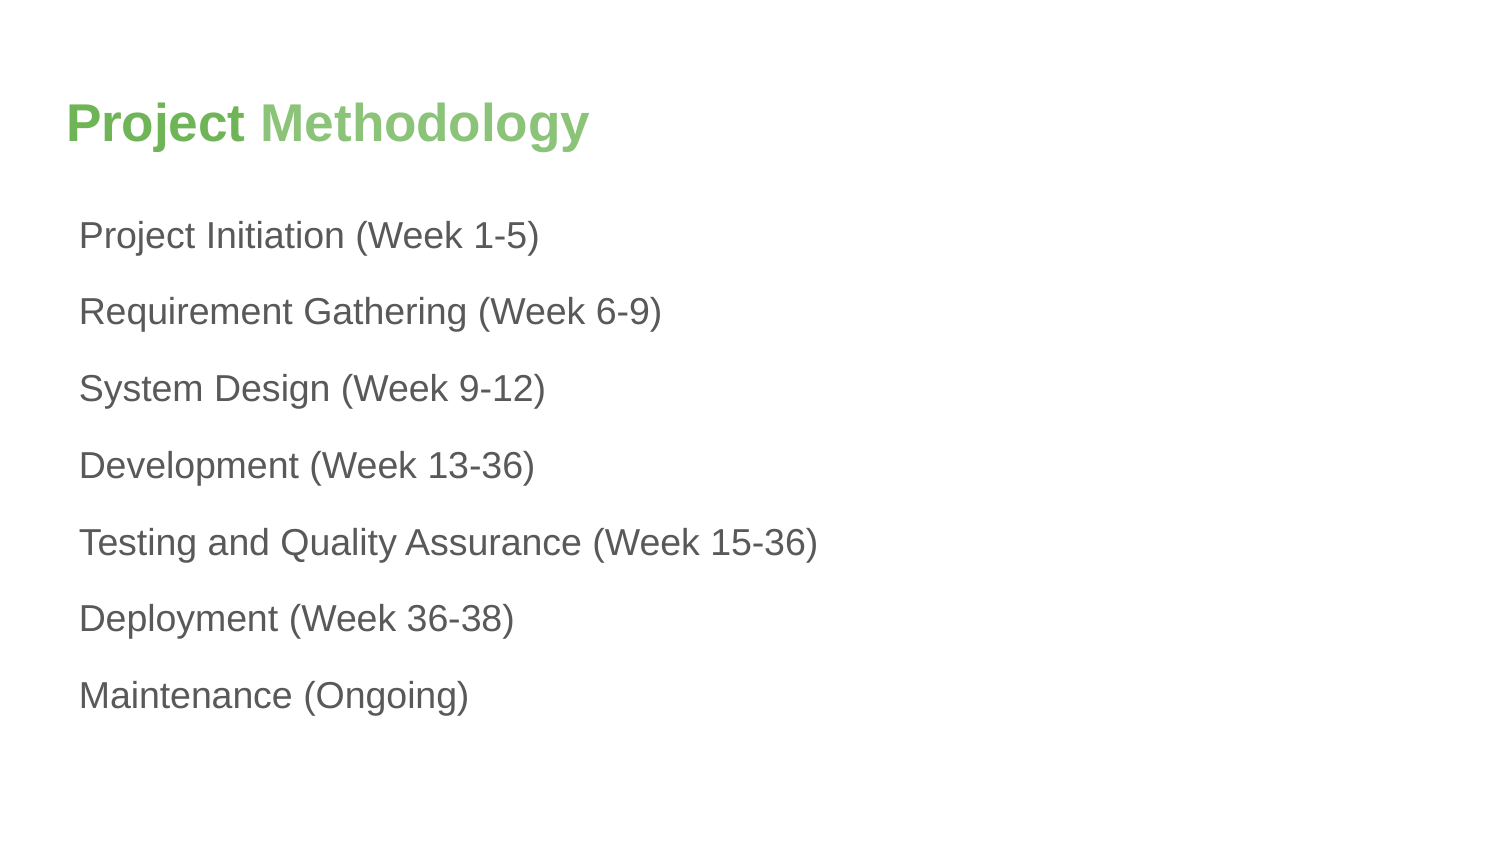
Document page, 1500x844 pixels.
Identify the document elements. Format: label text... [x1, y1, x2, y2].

title Project Methodology [51, 72, 1449, 167]
list Project Initiation (Week 1-5) Requirement Gathering (Week 6-9) System Design (Week 9-12) Development (Week 13-36) Testing and Quality Assurance (Week 15-36) Deployment (Week 36-38) Maintenance (Ongoing) [63, 189, 1462, 750]
